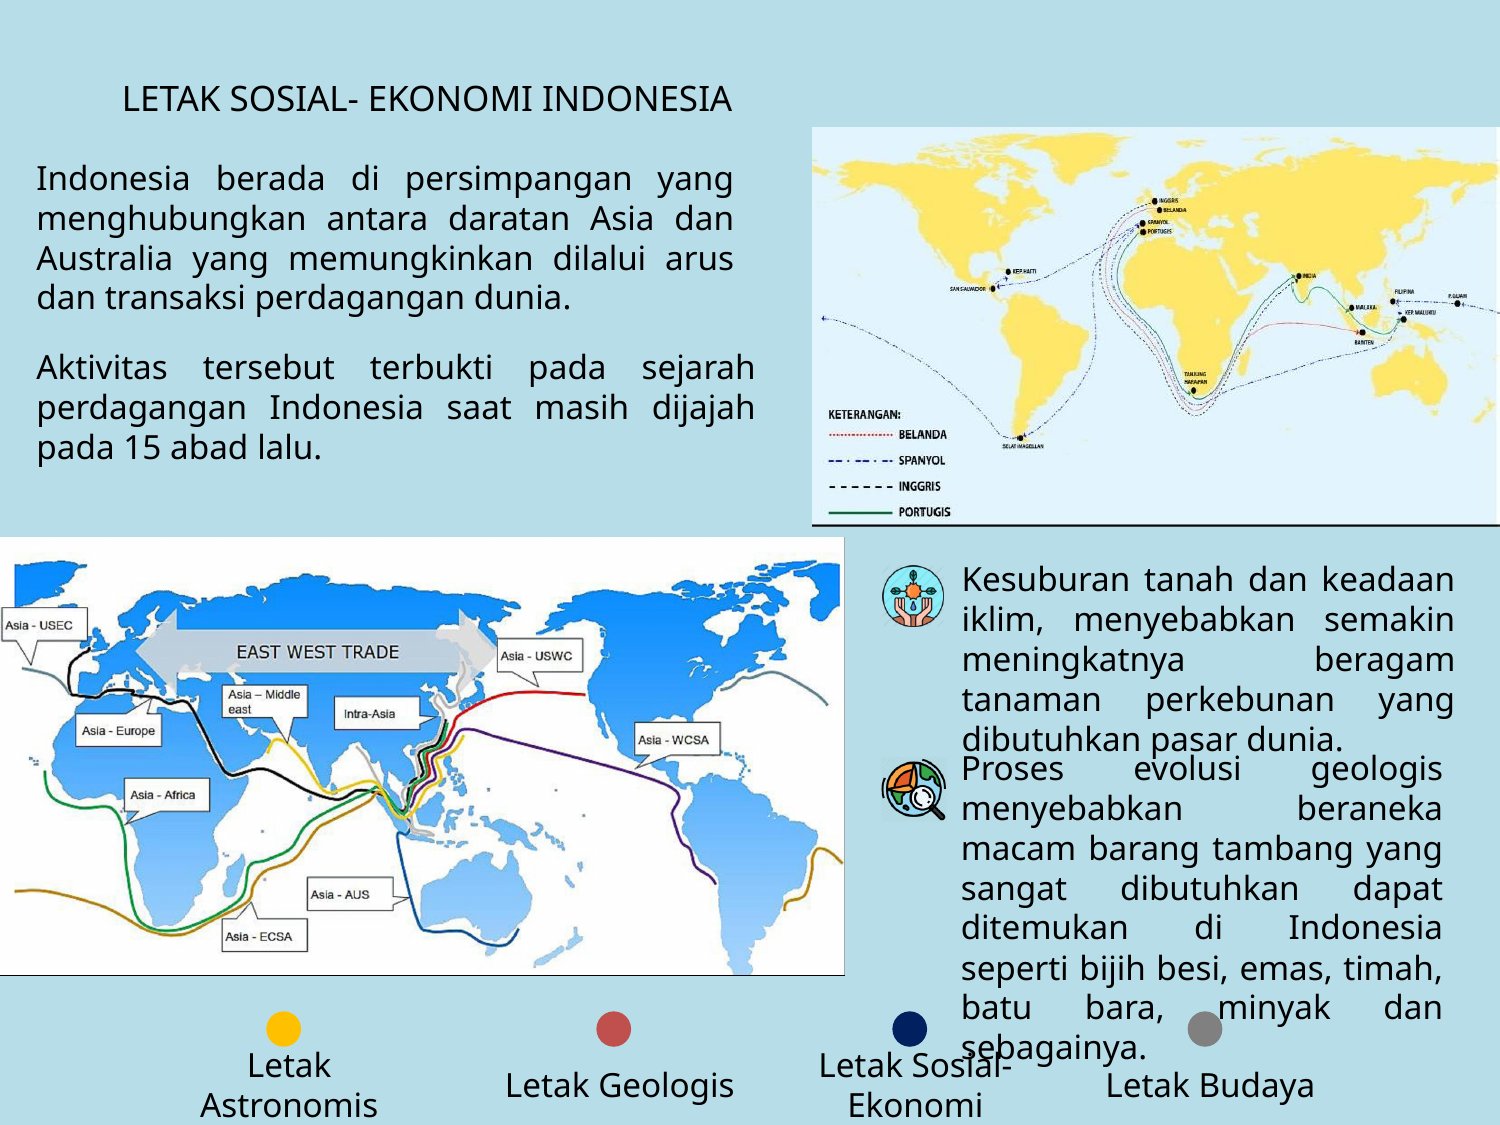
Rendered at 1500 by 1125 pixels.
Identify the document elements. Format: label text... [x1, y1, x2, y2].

picture [882, 565, 945, 627]
picture [879, 754, 948, 823]
text_box Indonesia berada di persimpangan yang menghubungkan antara daratan Asia dan Australia yang memungkinkan dilalui arus dan transaksi perdagangan dunia. [21, 149, 751, 324]
picture [812, 127, 1500, 528]
text_box Aktivitas tersebut terbukti pada sejarah perdagangan Indonesia saat masih dijajah pada 15 abad lalu. [21, 338, 772, 474]
picture [0, 537, 845, 977]
text_box Kesuburan tanah dan keadaan iklim, menyebabkan semakin meningkatnya beragam tanaman perkebunan yang dibutuhkan pasar dunia. [946, 550, 1471, 765]
text_box Proses evolusi geologis menyebabkan beraneka macam barang tambang yang sangat dibutuhkan dapat ditemukan di Indonesia seperti bijih besi, emas, timah, batu bara, minyak dan sebagainya. [946, 739, 1459, 1074]
title LETAK SOSIAL- EKONOMI INDONESIA [0, 68, 893, 173]
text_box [147, 1011, 1353, 1111]
